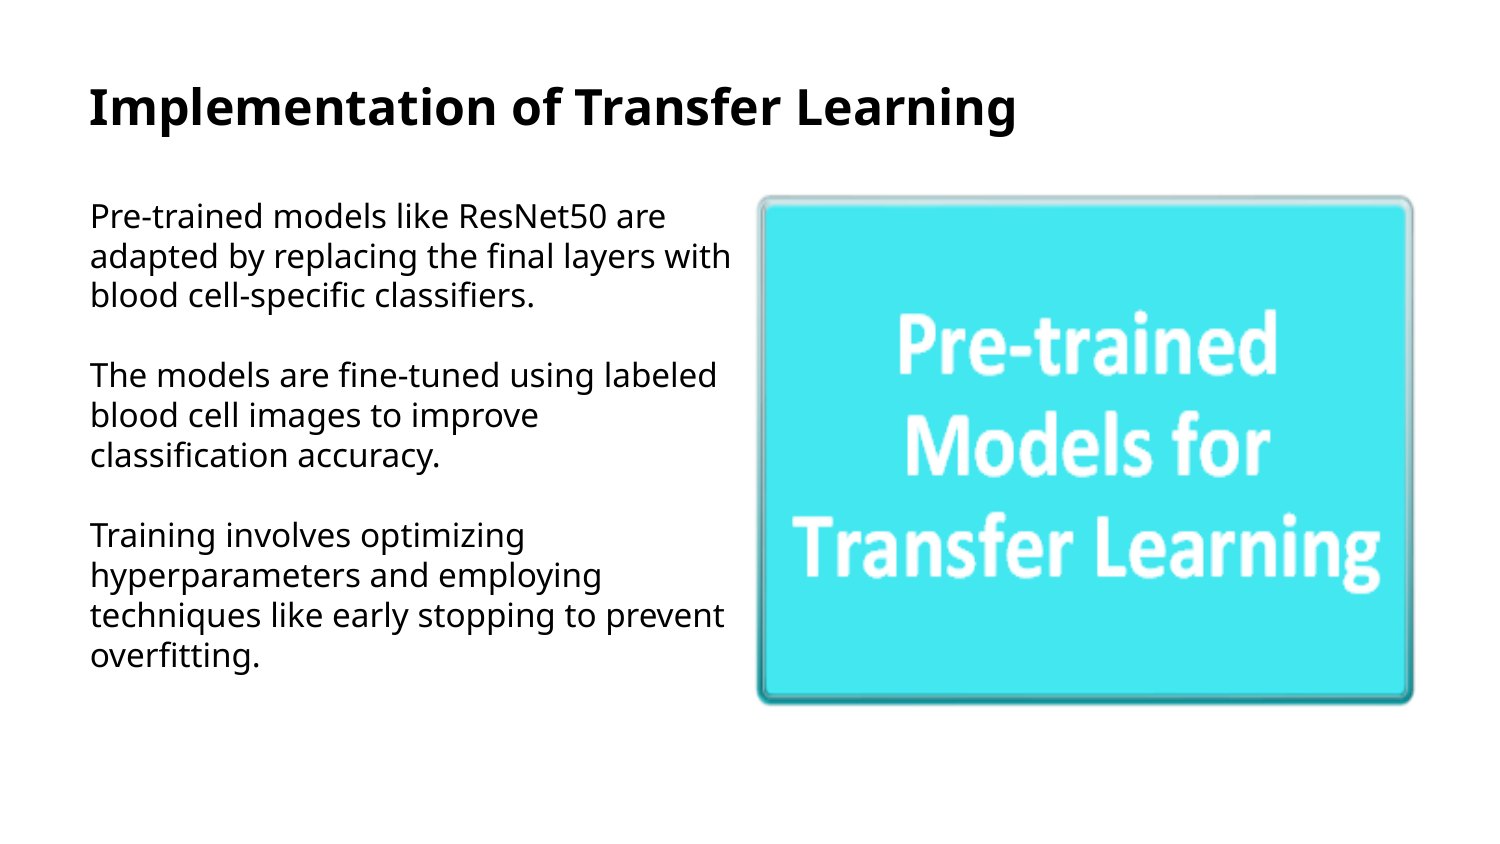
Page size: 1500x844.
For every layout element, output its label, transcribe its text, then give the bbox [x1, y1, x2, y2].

picture [749, 187, 1425, 713]
text_box Pre-trained models like ResNet50 are adapted by replacing the final layers with blood cell-specific classifiers. The models are fine-tuned using labeled blood cell images to improve classification accuracy. Training involves optimizing hyperparameters and employing techniques like early stopping to prevent overfitting. [74, 187, 749, 713]
text_box Implementation of Transfer Learning [74, 37, 1425, 173]
